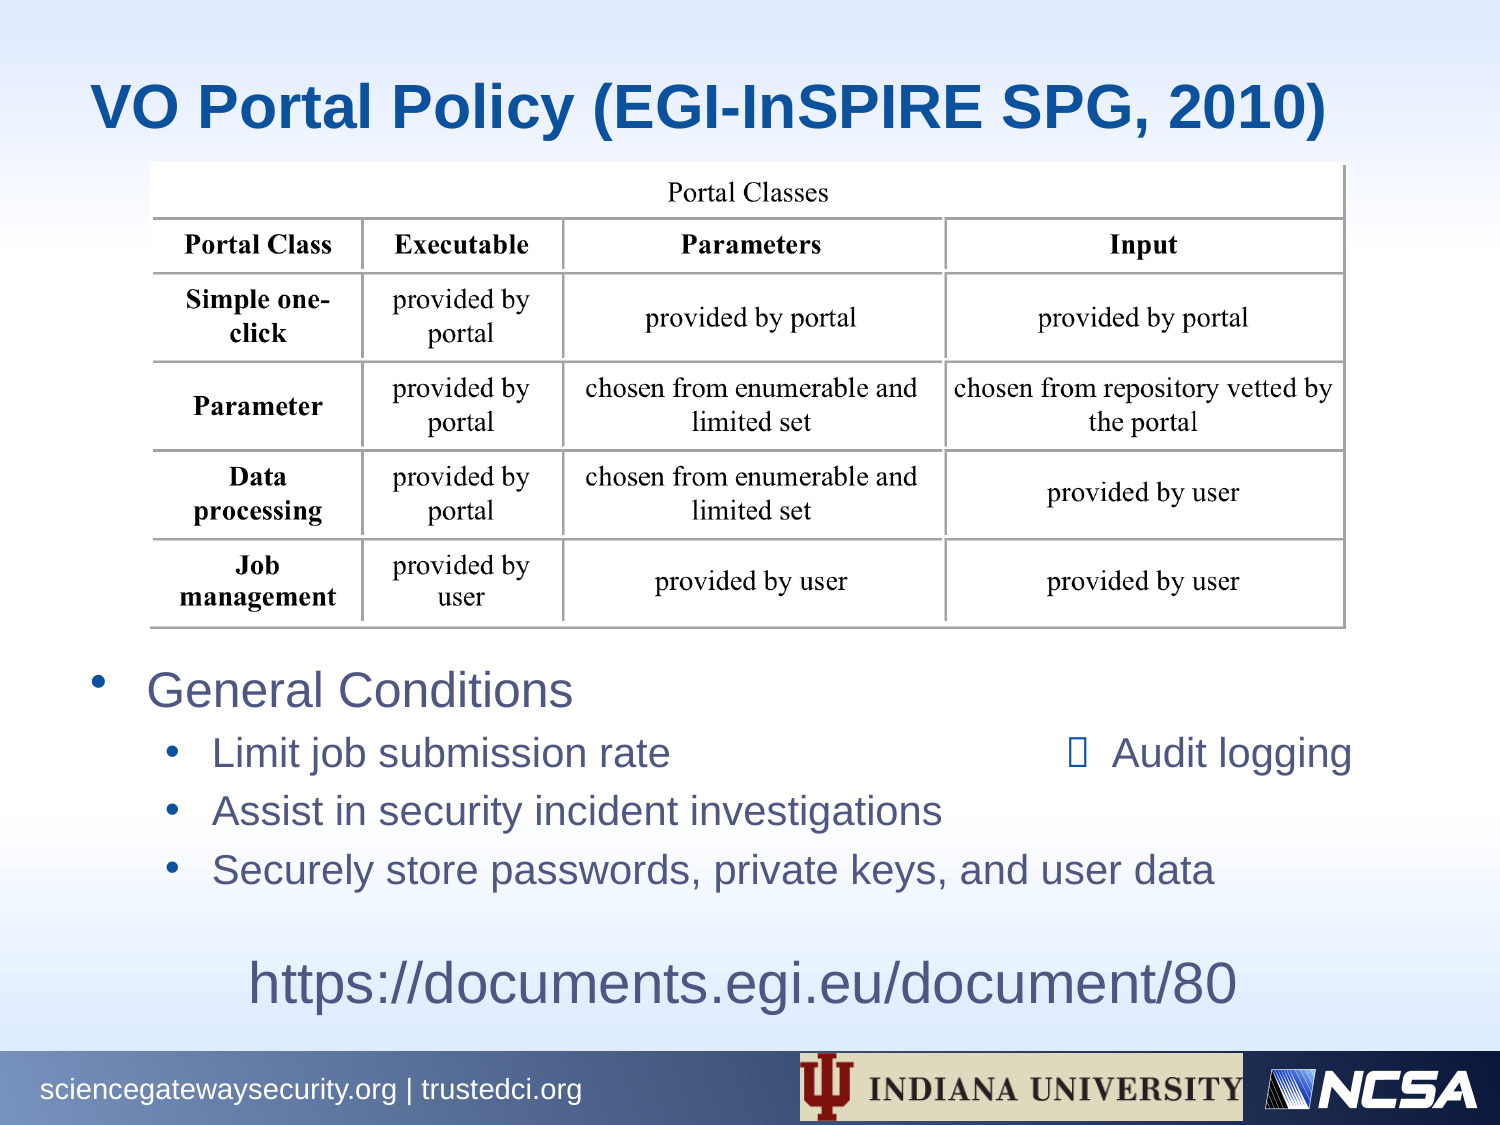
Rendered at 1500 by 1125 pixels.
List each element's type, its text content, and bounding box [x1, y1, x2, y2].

footer sciencegatewaysecurity.org | trustedci.org [24, 1062, 913, 1103]
title VO Portal Policy (EGI-InSPIRE SPG, 2010) [74, 44, 1426, 163]
list General Conditions Limit job submission rate  Audit logging Assist in security incident investigations Securely store passwords, private keys, and user data [74, 649, 1426, 951]
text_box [149, 162, 1349, 674]
text_box https://documents.egi.eu/document/80 [233, 937, 1271, 1023]
picture [0, 787, 1500, 1125]
picture [0, 0, 1500, 272]
